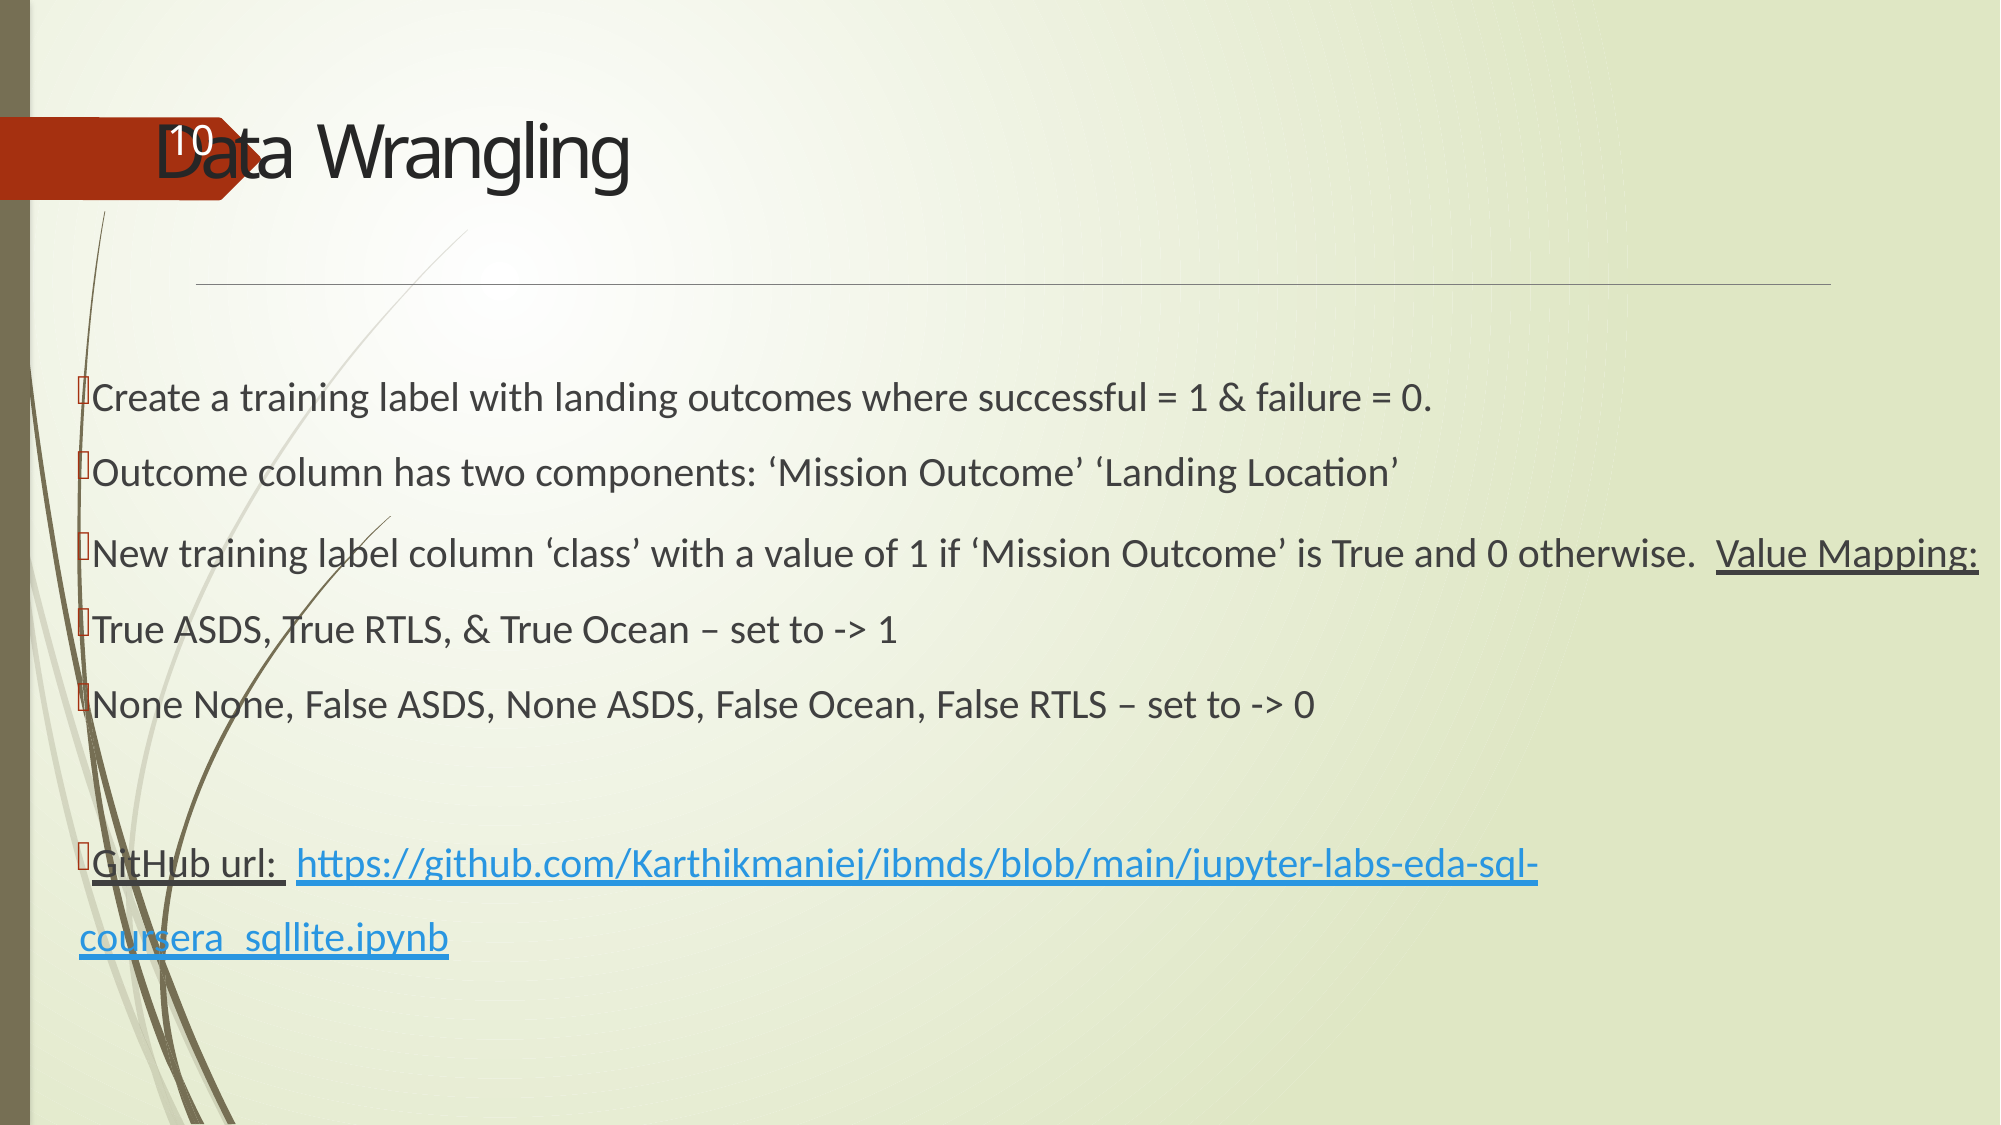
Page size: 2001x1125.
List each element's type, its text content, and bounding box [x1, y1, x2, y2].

title Data Wrangling [216, 101, 756, 291]
slide_number 10 [87, 0, 216, 486]
list Create a training label with landing outcomes where successful = 1 & failure = 0. Outcome column has two components: ‘Mission Outcome’ ‘Landing Location’ New training label column ‘class’ with a value of 1 if ‘Mission Outcome’ is True and 0 otherwise. Value Mapping: True ASDS, True RTLS, & True Ocean – set to -> 1 None None, False ASDS, None ASDS, False Ocean, False RTLS – set to -> 0 GitHub url: https://github.com/Karthikmaniej/ibmds/blob/main/jupyter-labs-eda-sql-coursera_sqllite.ipynb [76, 343, 2000, 1008]
